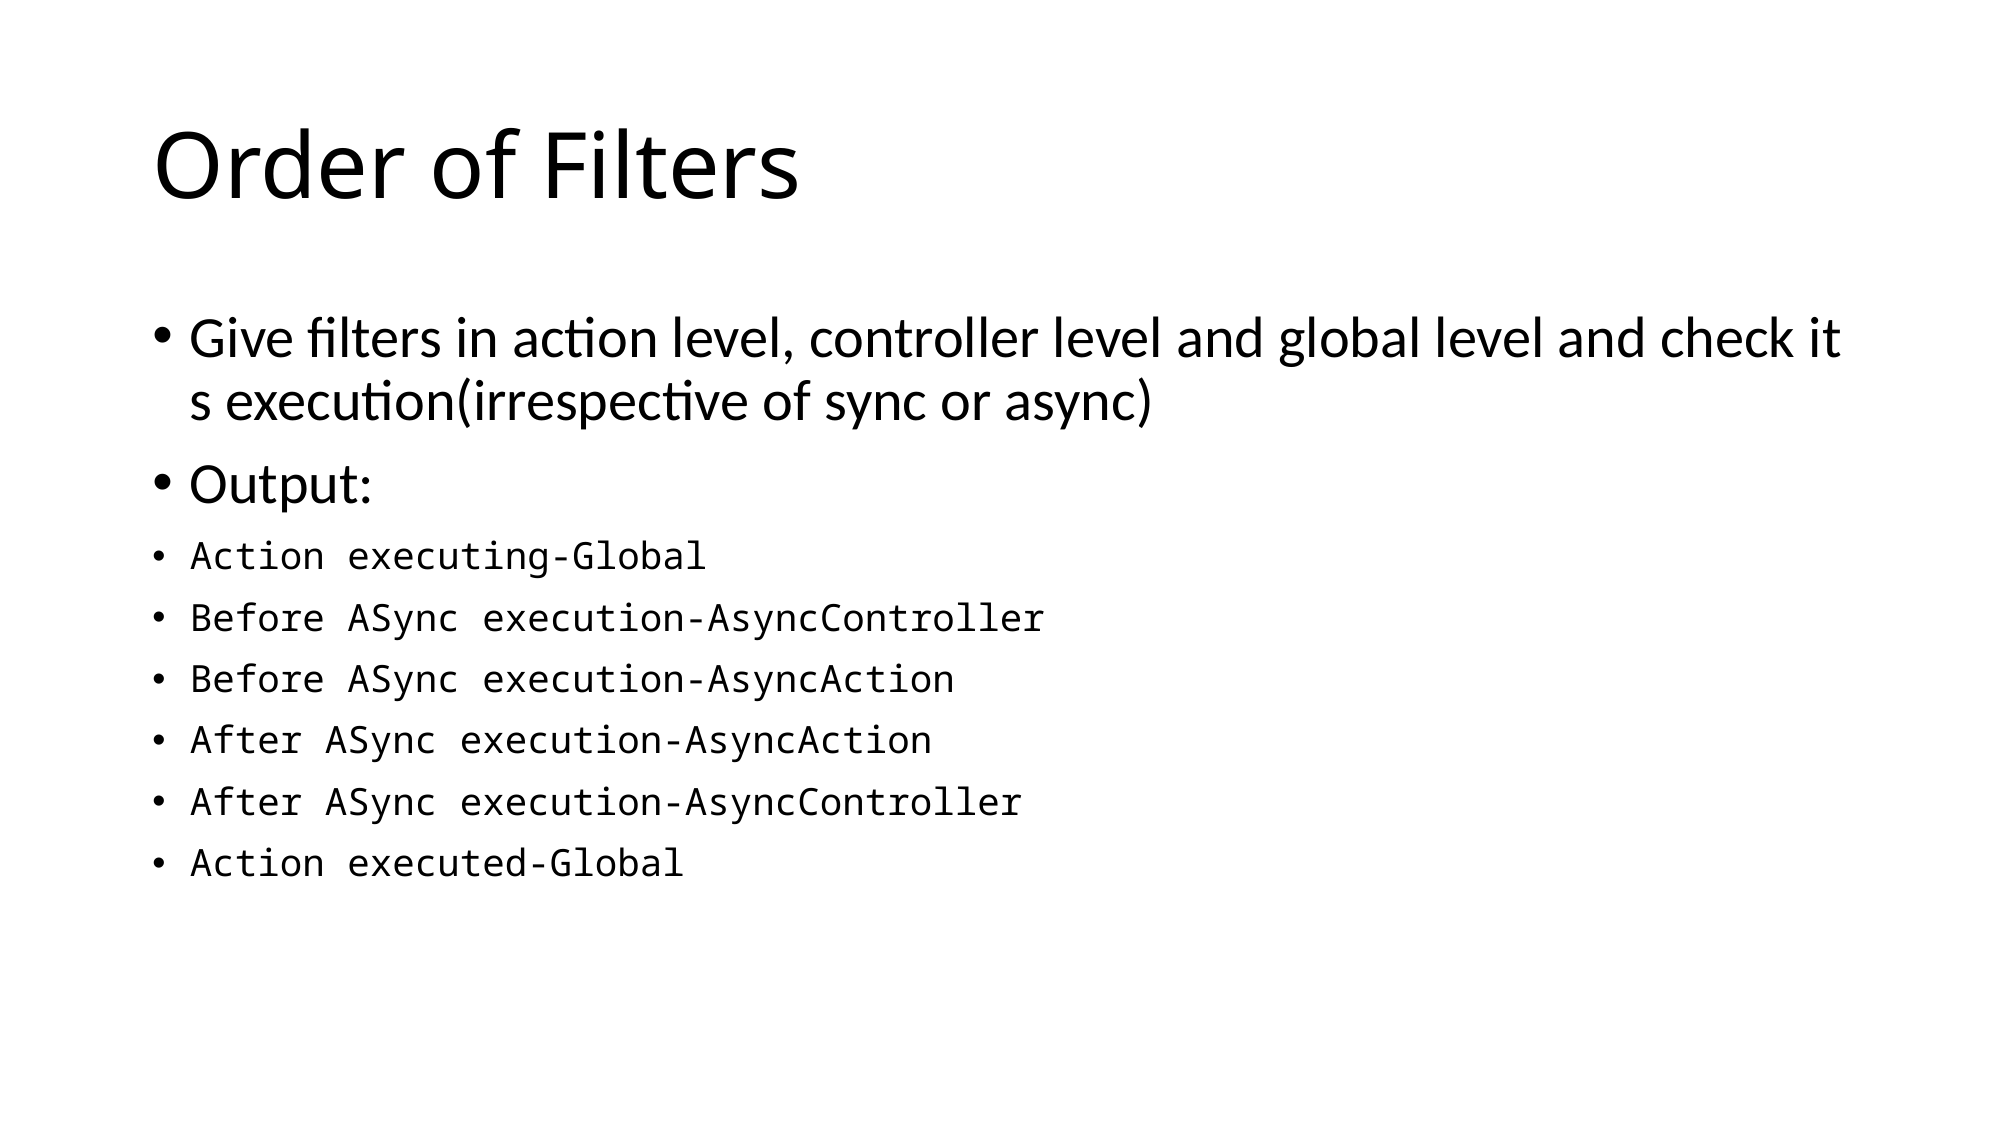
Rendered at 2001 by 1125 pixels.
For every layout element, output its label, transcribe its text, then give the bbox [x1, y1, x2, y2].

title Order of Filters [137, 59, 1863, 278]
list Give filters in action level, controller level and global level and check it s execution(irrespective of sync or async) Output: Action executing-Global Before ASync execution-AsyncController Before ASync execution-AsyncAction After ASync execution-AsyncAction After ASync execution-AsyncController Action executed-Global [137, 299, 1863, 1014]
